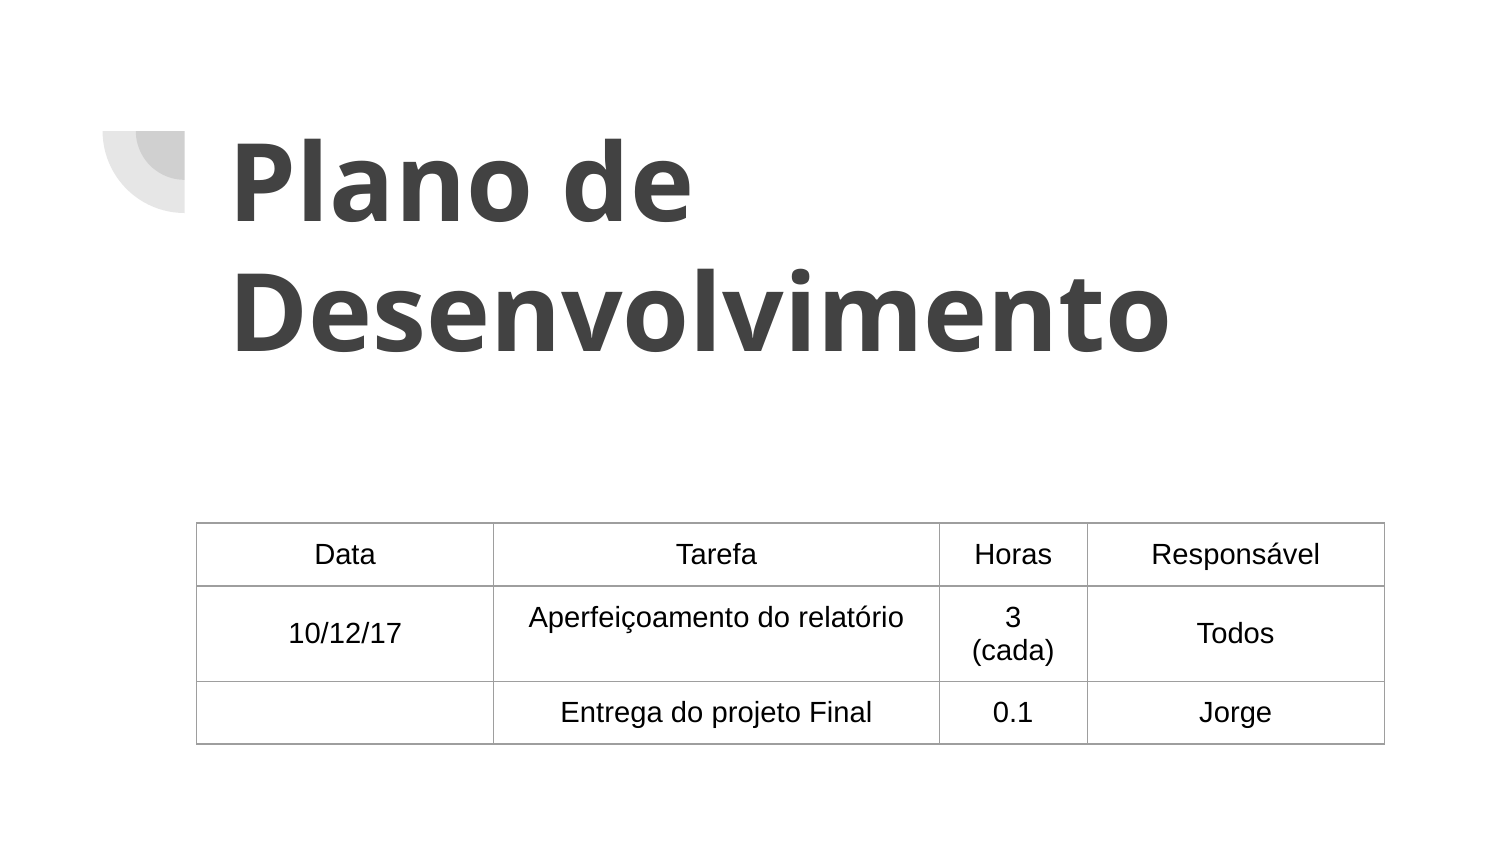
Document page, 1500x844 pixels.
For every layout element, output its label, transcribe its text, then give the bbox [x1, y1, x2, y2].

title Plano de Desenvolvimento [213, 98, 1368, 263]
table_cell 10/12/17 [197, 587, 493, 681]
table_header Responsável [1088, 524, 1384, 585]
table_header Tarefa [494, 524, 939, 585]
table_cell Jorge [1088, 682, 1384, 743]
table_cell Aperfeiçoamento do relatório [494, 587, 939, 681]
table_cell 3 (cada) [940, 587, 1087, 681]
table_cell 0.1 [940, 682, 1087, 743]
table_cell [197, 682, 493, 743]
table_header Data [197, 524, 493, 585]
table_cell Todos [1088, 587, 1384, 681]
table_cell Entrega do projeto Final [494, 682, 939, 743]
table_header Horas [940, 524, 1087, 585]
